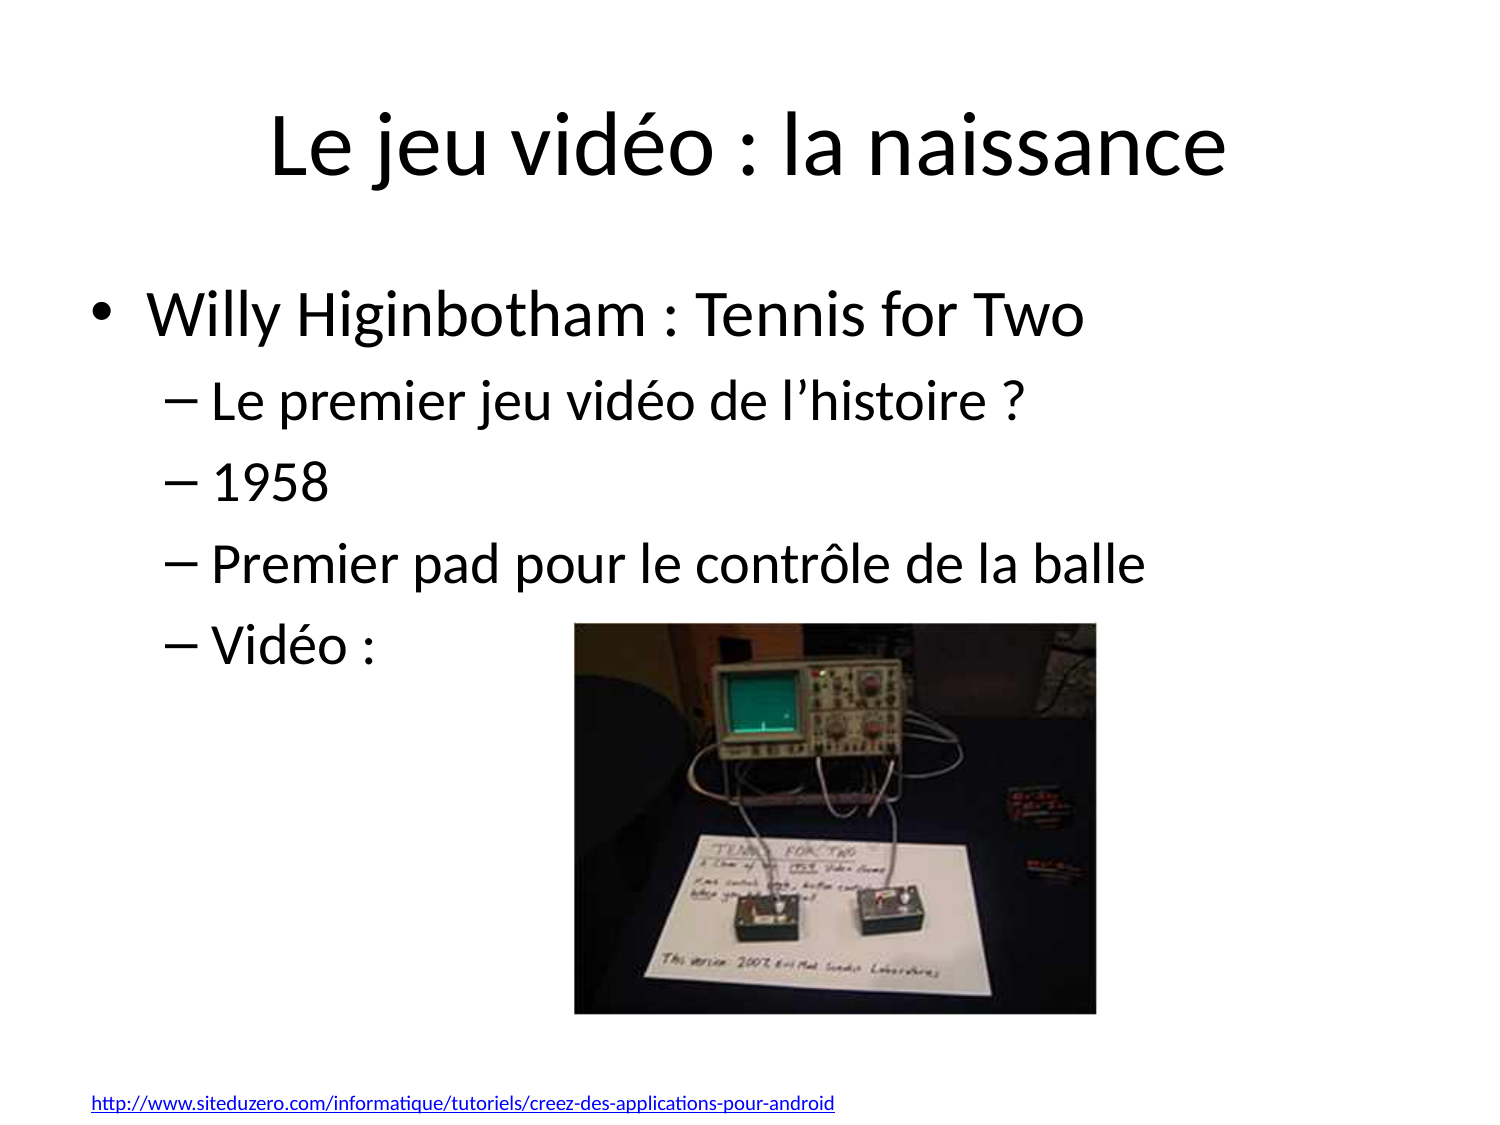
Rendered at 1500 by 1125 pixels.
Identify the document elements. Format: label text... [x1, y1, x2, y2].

list Willy Higinbotham : Tennis for Two Le premier jeu vidéo de l’histoire ? 1958 Premier pad pour le contrôle de la balle Vidéo : [75, 262, 1425, 1005]
title Le jeu vidéo : la naissance [75, 45, 1425, 233]
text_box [572, 621, 1099, 1017]
